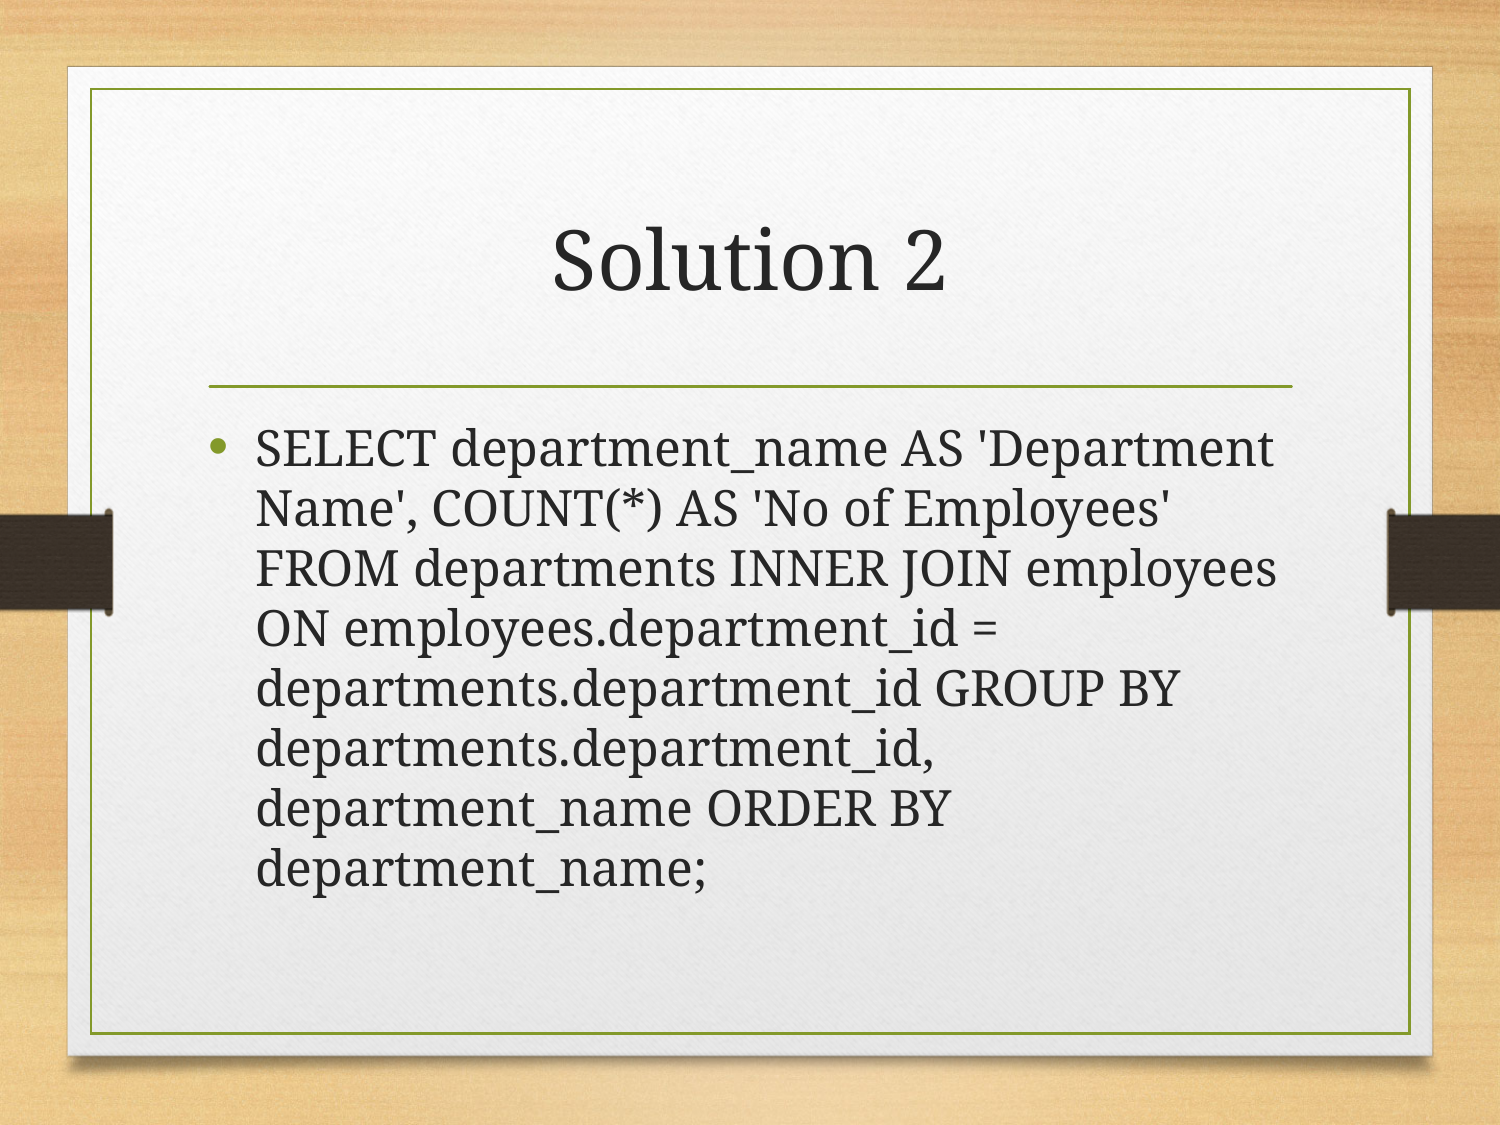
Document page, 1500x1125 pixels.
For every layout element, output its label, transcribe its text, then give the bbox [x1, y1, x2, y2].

picture [0, 0, 1500, 1125]
title Solution 2 [193, 150, 1309, 365]
list SELECT department_name AS 'Department Name', COUNT(*) AS 'No of Employees' FROM departments INNER JOIN employees ON employees.department_id = departments.department_id GROUP BY departments.department_id, department_name ORDER BY department_name; [193, 408, 1309, 974]
